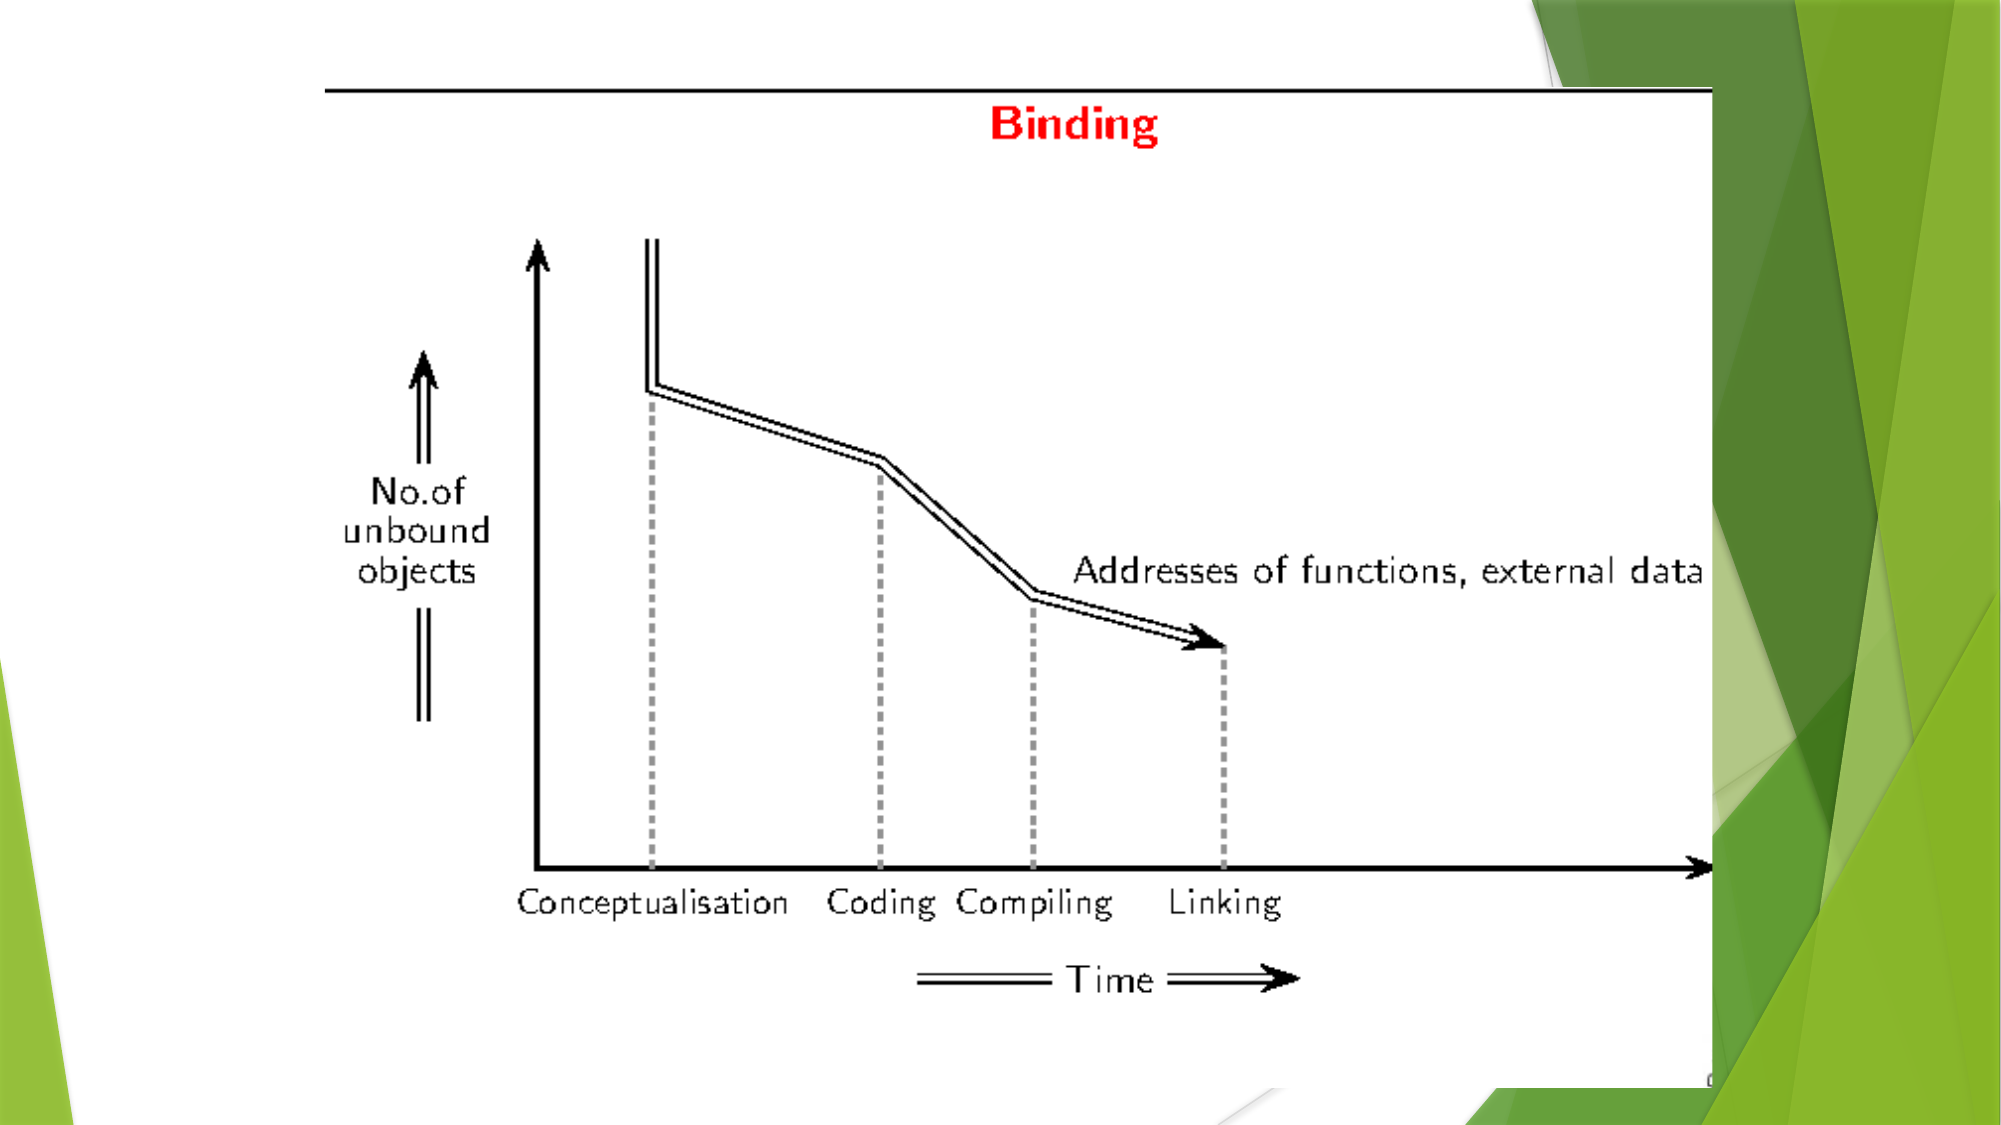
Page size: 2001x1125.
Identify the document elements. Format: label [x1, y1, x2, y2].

picture [324, 87, 1713, 1088]
